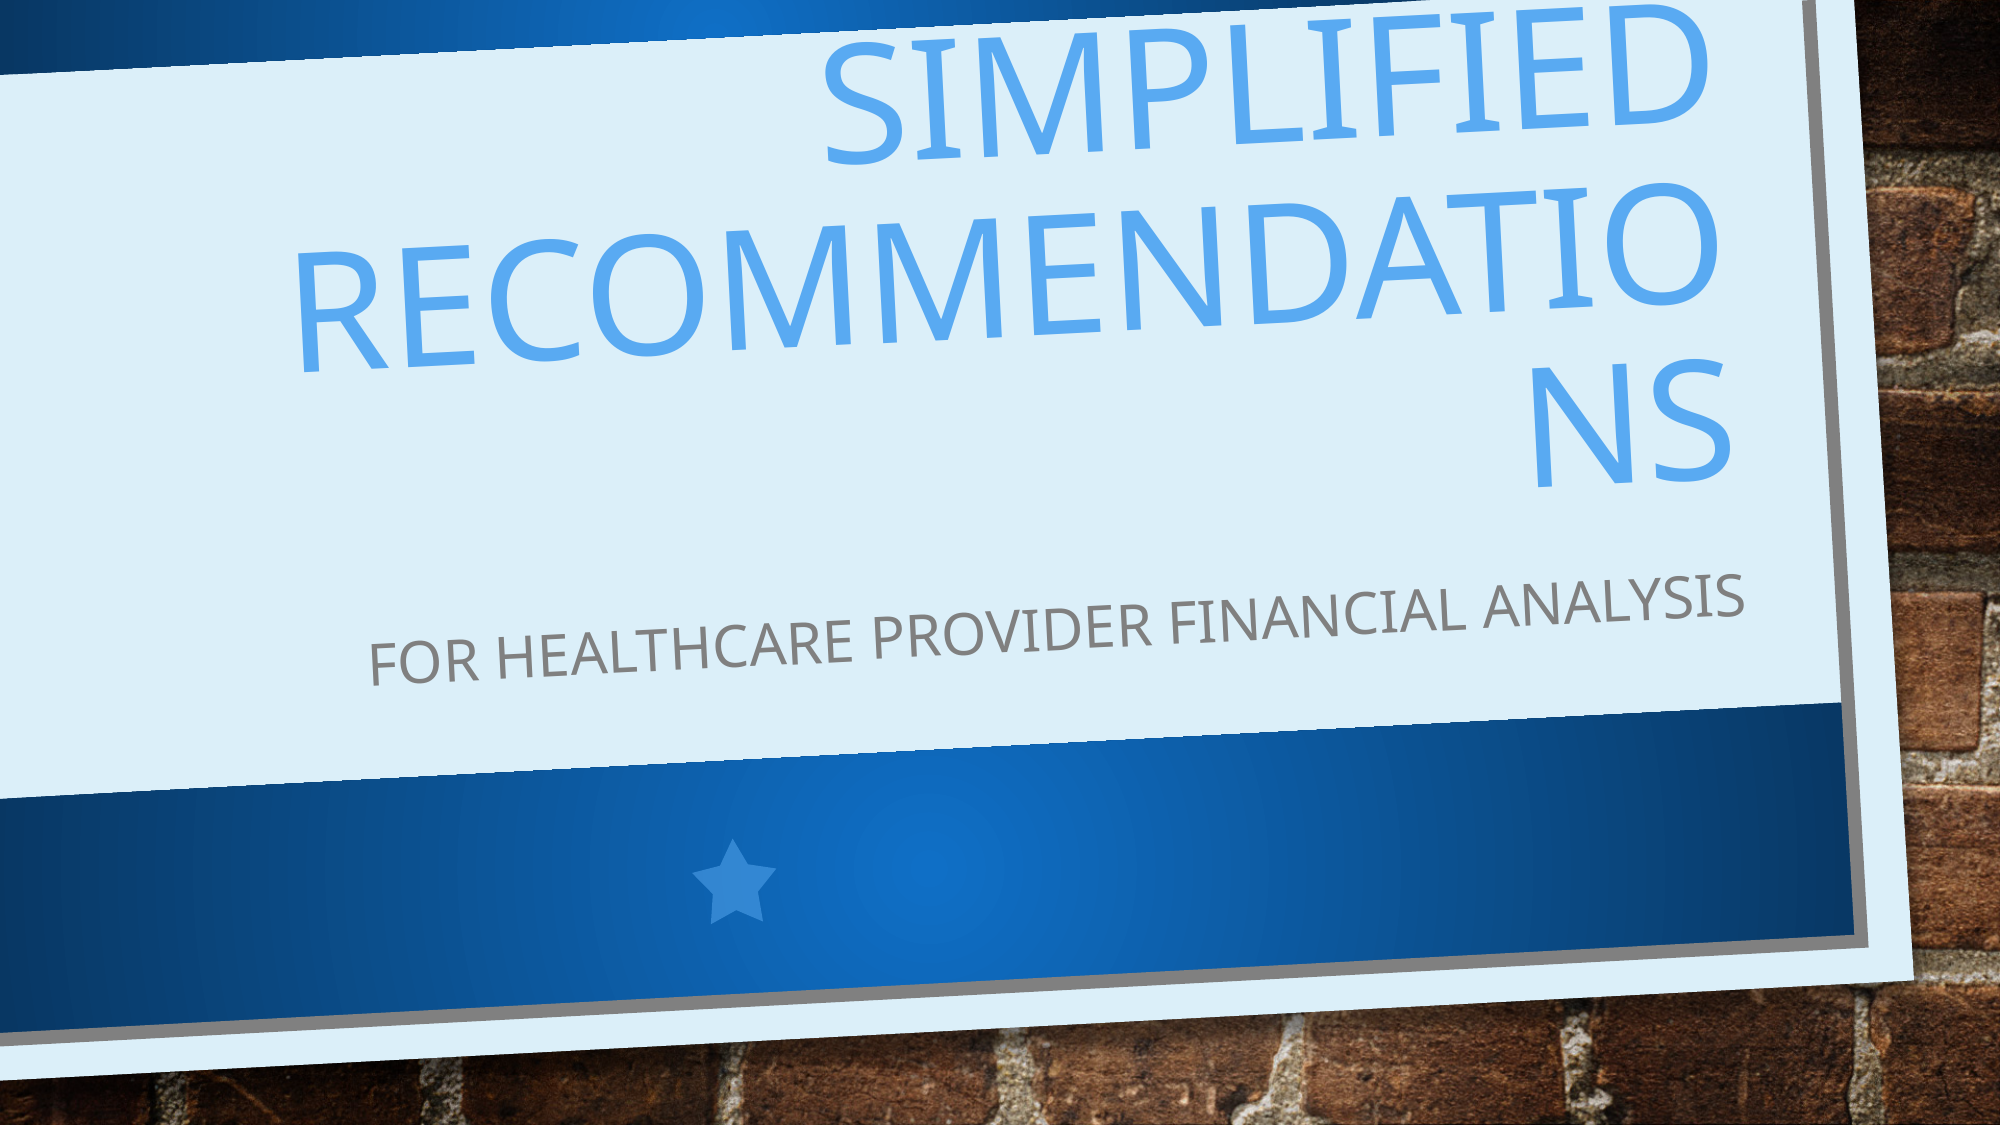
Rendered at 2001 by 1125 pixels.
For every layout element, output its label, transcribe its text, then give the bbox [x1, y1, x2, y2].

picture [0, 0, 2000, 1125]
subtitle For Healthcare PROVIDER Financial Analysis [159, 533, 1763, 708]
title Simplified Recommendations [135, 67, 1758, 605]
